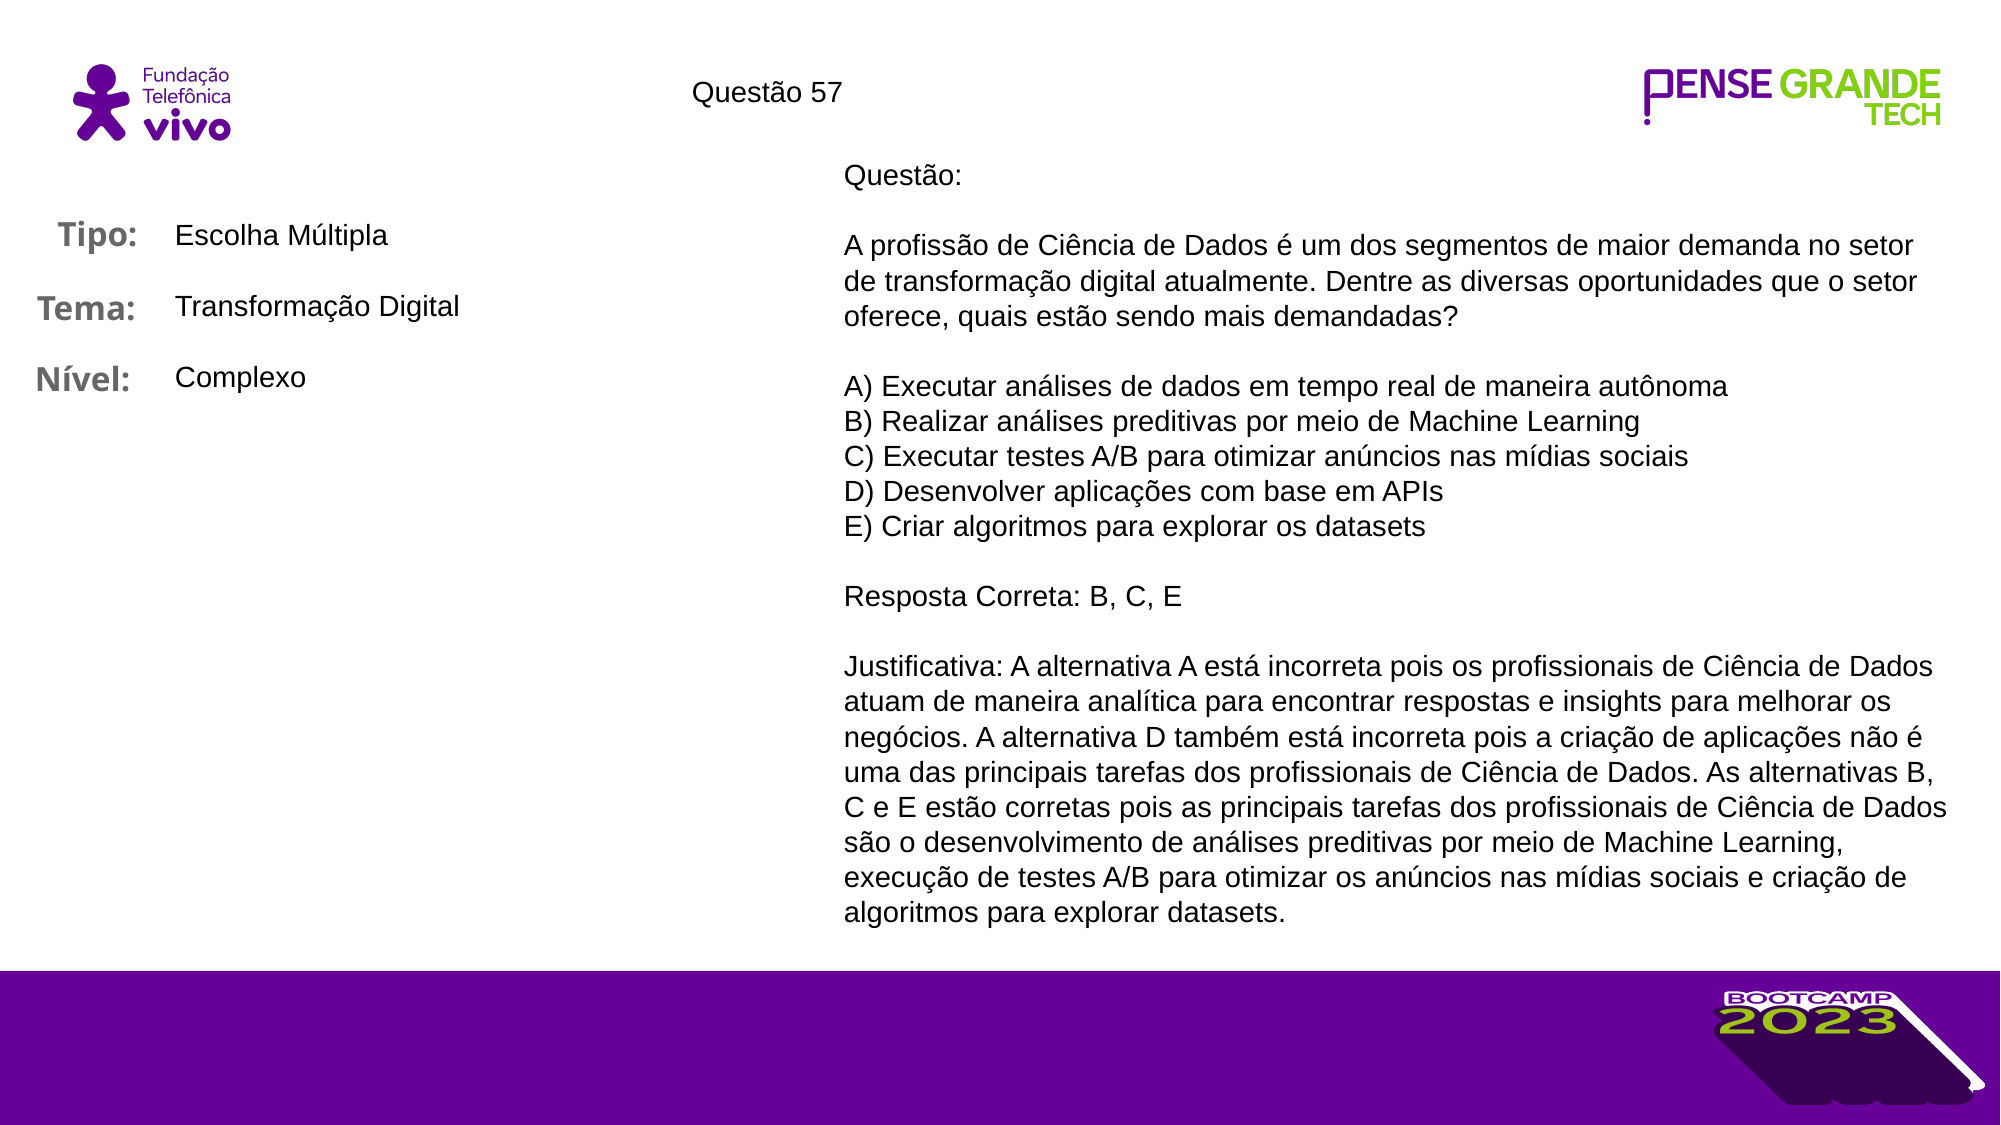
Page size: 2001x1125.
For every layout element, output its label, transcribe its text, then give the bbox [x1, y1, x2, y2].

text_box Transformação Digital [160, 279, 830, 330]
picture [67, 56, 237, 150]
picture [1614, 0, 1970, 198]
text_box Tema: [22, 279, 151, 335]
text_box [0, 970, 2000, 1125]
text_box Nível: [20, 350, 146, 406]
text_box Questão: A profissão de Ciência de Dados é um dos segmentos de maior demanda no setor de transformação digital atualmente. Dentre as diversas oportunidades que o setor oferece, quais estão sendo mais demandadas? A) Executar análises de dados em tempo real de maneira autônoma B) Realizar análises preditivas por meio de Machine Learning C) Executar testes A/B para otimizar anúncios nas mídias sociais D) Desenvolver aplicações com base em APIs E) Criar algoritmos para explorar os datasets Resposta Correta: B, C, E Justificativa: A alternativa A está incorreta pois os profissionais de Ciência de Dados atuam de maneira analítica para encontrar respostas e insights para melhorar os negócios. A alternativa D também está incorreta pois a criação de aplicações não é uma das principais tarefas dos profissionais de Ciência de Dados. As alternativas B, C e E estão corretas pois as principais tarefas dos profissionais de Ciência de Dados são o desenvolvimento de análises preditivas por meio de Machine Learning, execução de testes A/B para otimizar os anúncios nas mídias sociais e criação de algoritmos para explorar datasets. [829, 148, 1970, 951]
text_box Tipo: [42, 206, 153, 261]
text_box Complexo [160, 350, 830, 401]
text_box Questão 57 [677, 65, 1131, 116]
text_box Escolha Múltipla [160, 208, 830, 259]
picture [1713, 991, 1985, 1105]
